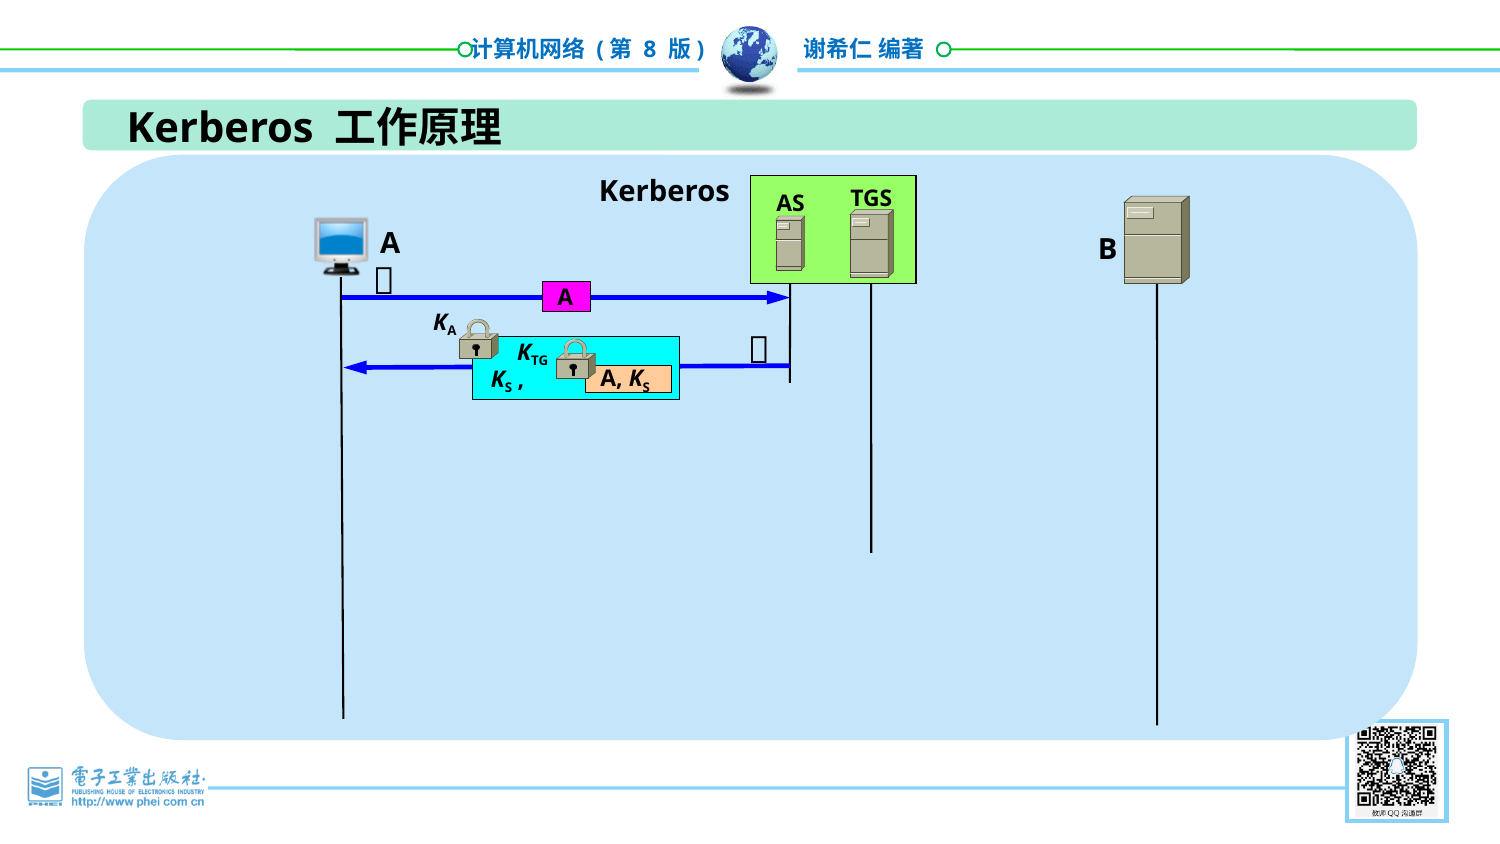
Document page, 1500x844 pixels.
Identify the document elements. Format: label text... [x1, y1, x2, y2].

text_box Kerberos [584, 165, 745, 215]
picture [1355, 724, 1438, 817]
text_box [343, 299, 792, 401]
text_box [82, 99, 101, 151]
picture [310, 215, 373, 277]
text_box [517, 99, 1418, 151]
picture [23, 764, 208, 809]
picture [1122, 195, 1191, 285]
text_box A [374, 216, 416, 247]
text_box B [1083, 222, 1117, 273]
picture [719, 24, 780, 99]
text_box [341, 249, 791, 300]
text_box [81, 152, 1420, 743]
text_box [750, 174, 917, 285]
text_box Kerberos 工作原理 [101, 93, 517, 159]
